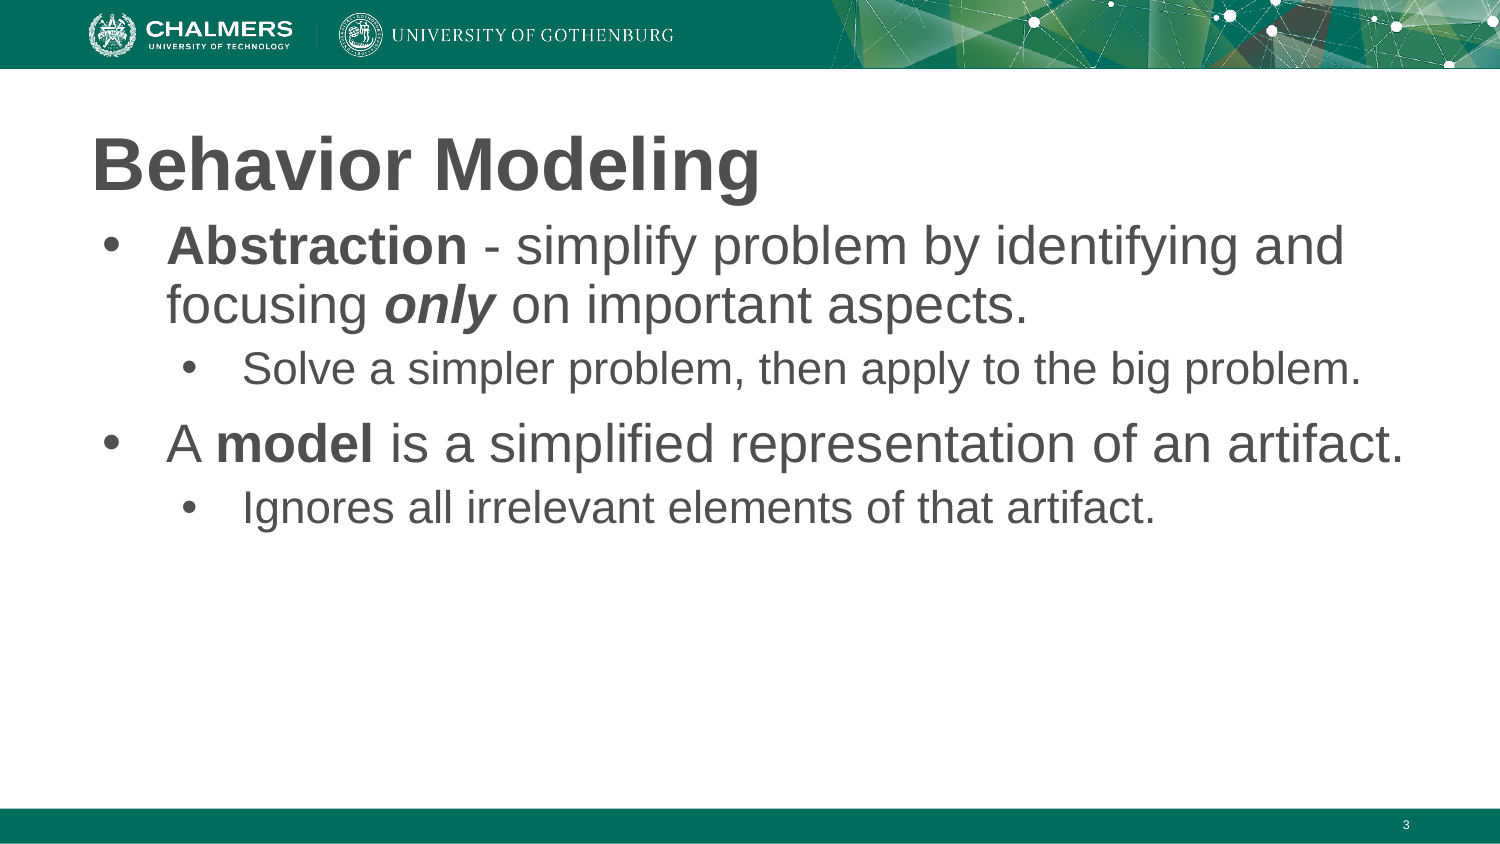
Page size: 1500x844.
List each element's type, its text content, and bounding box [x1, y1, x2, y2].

picture [64, 0, 696, 85]
picture [759, 0, 1500, 68]
slide_number ‹#› [1074, 809, 1425, 844]
title Behavior Modeling [76, 100, 1425, 210]
list Abstraction - simplify problem by identifying and focusing only on important aspects. Solve a simpler problem, then apply to the big problem. A model is a simplified representation of an artifact. Ignores all irrelevant elements of that artifact. [76, 210, 1425, 782]
